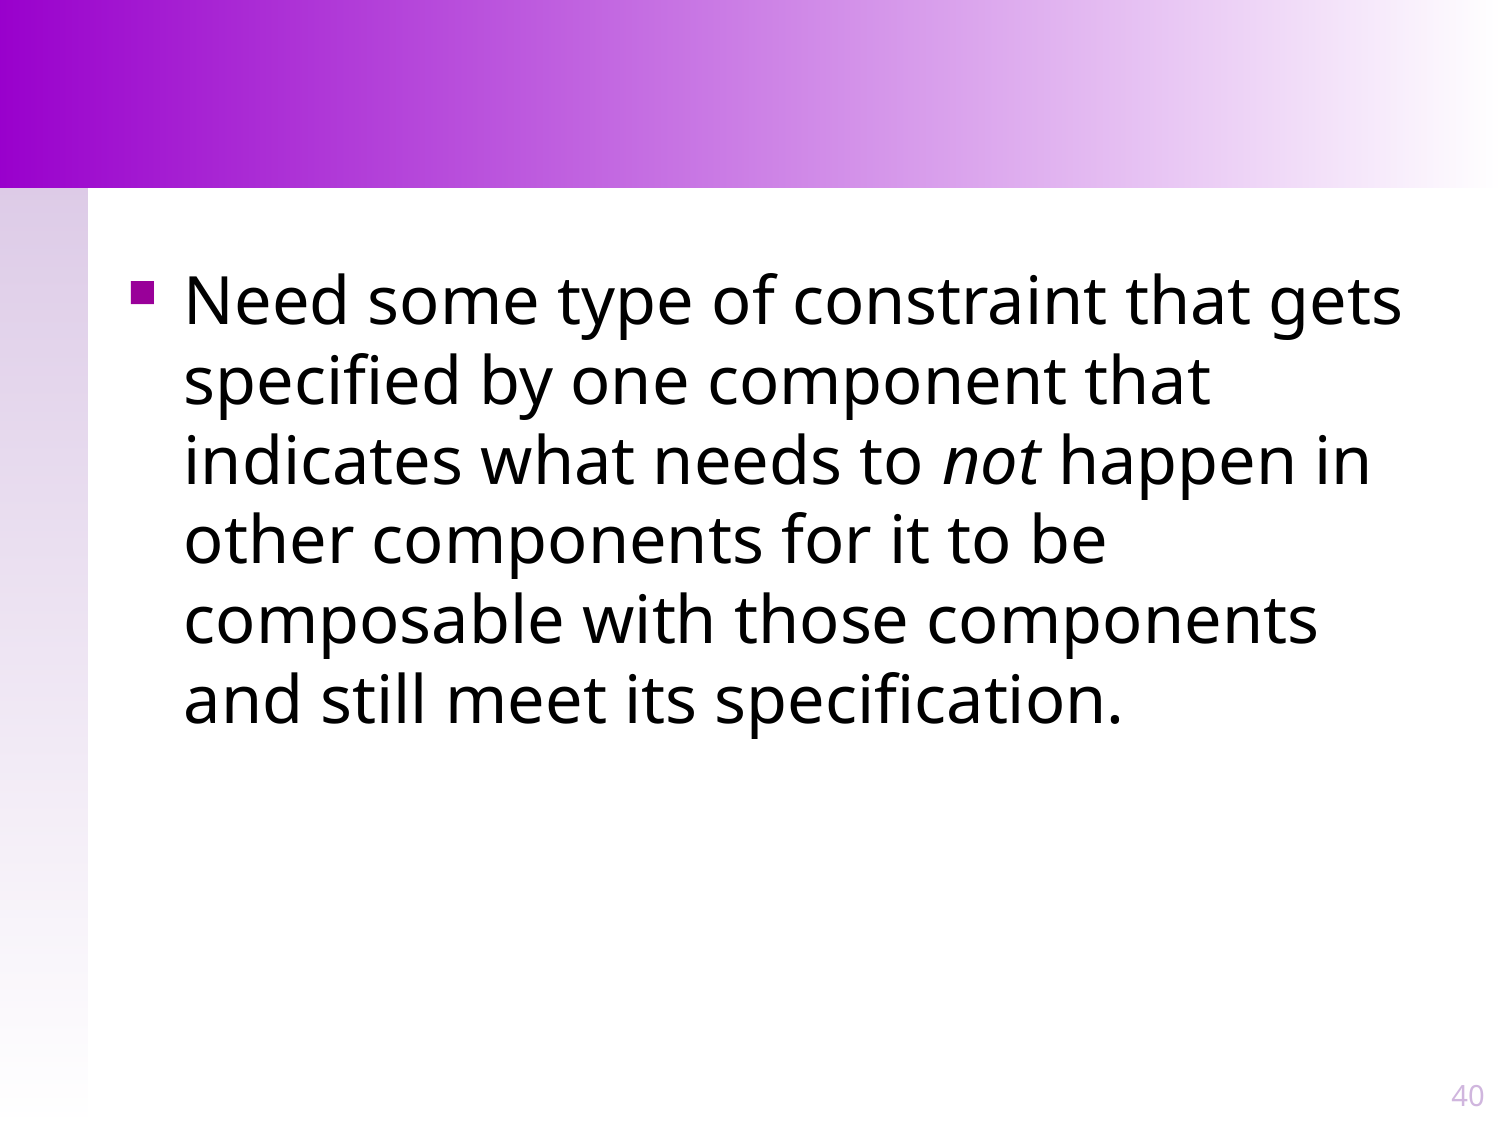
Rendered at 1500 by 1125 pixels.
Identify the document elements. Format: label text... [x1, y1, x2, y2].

list Need some type of constraint that gets specified by one component that indicates what needs to not happen in other components for it to be composable with those components and still meet its specification. [112, 249, 1451, 1051]
slide_number 40 [1424, 1049, 1500, 1125]
